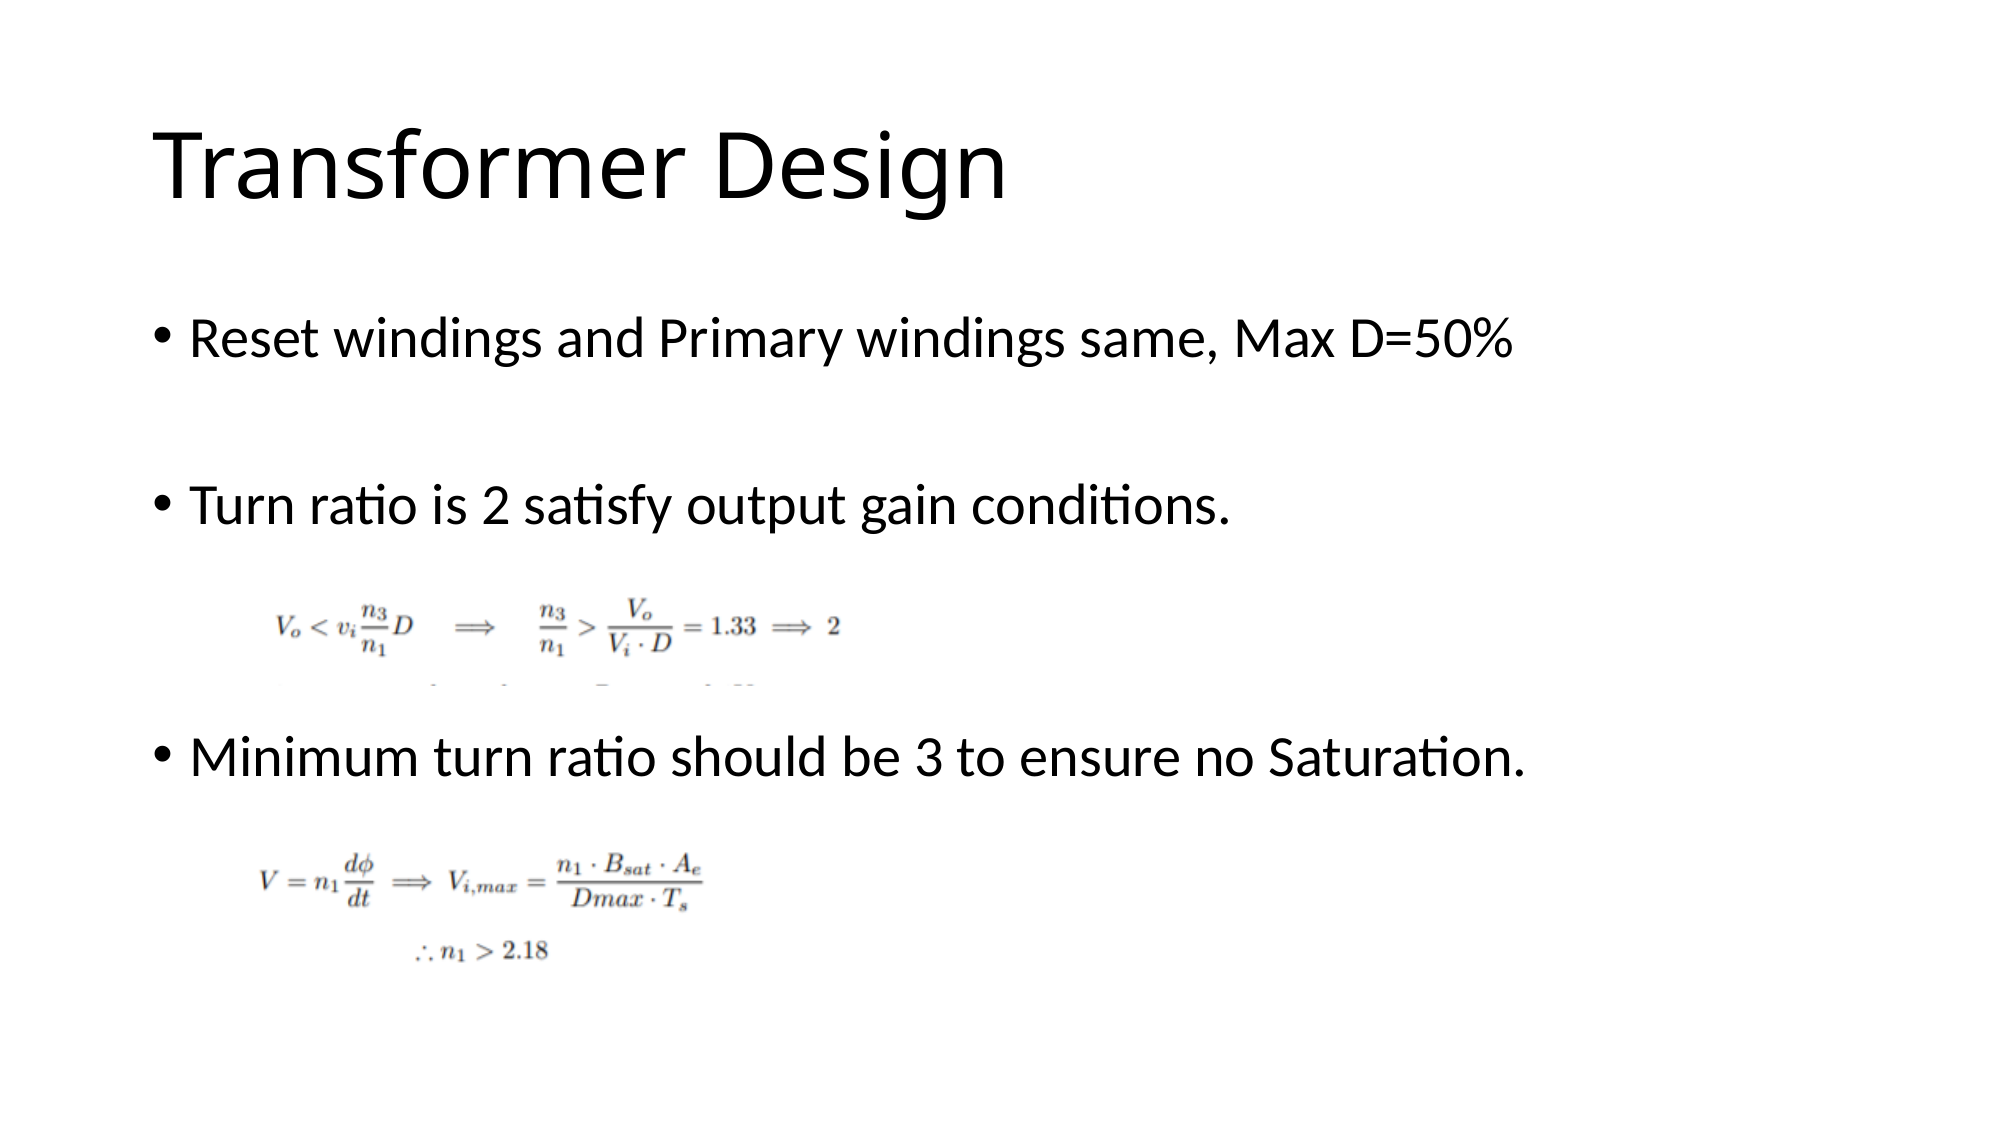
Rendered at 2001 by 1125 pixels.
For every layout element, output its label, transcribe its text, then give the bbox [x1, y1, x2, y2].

list Reset windings and Primary windings same, Max D=50% Turn ratio is 2 satisfy output gain conditions. Minimum turn ratio should be 3 to ensure no Saturation. [137, 299, 1863, 1014]
title Transformer Design [137, 59, 1863, 278]
picture [256, 579, 881, 686]
picture [228, 837, 768, 985]
